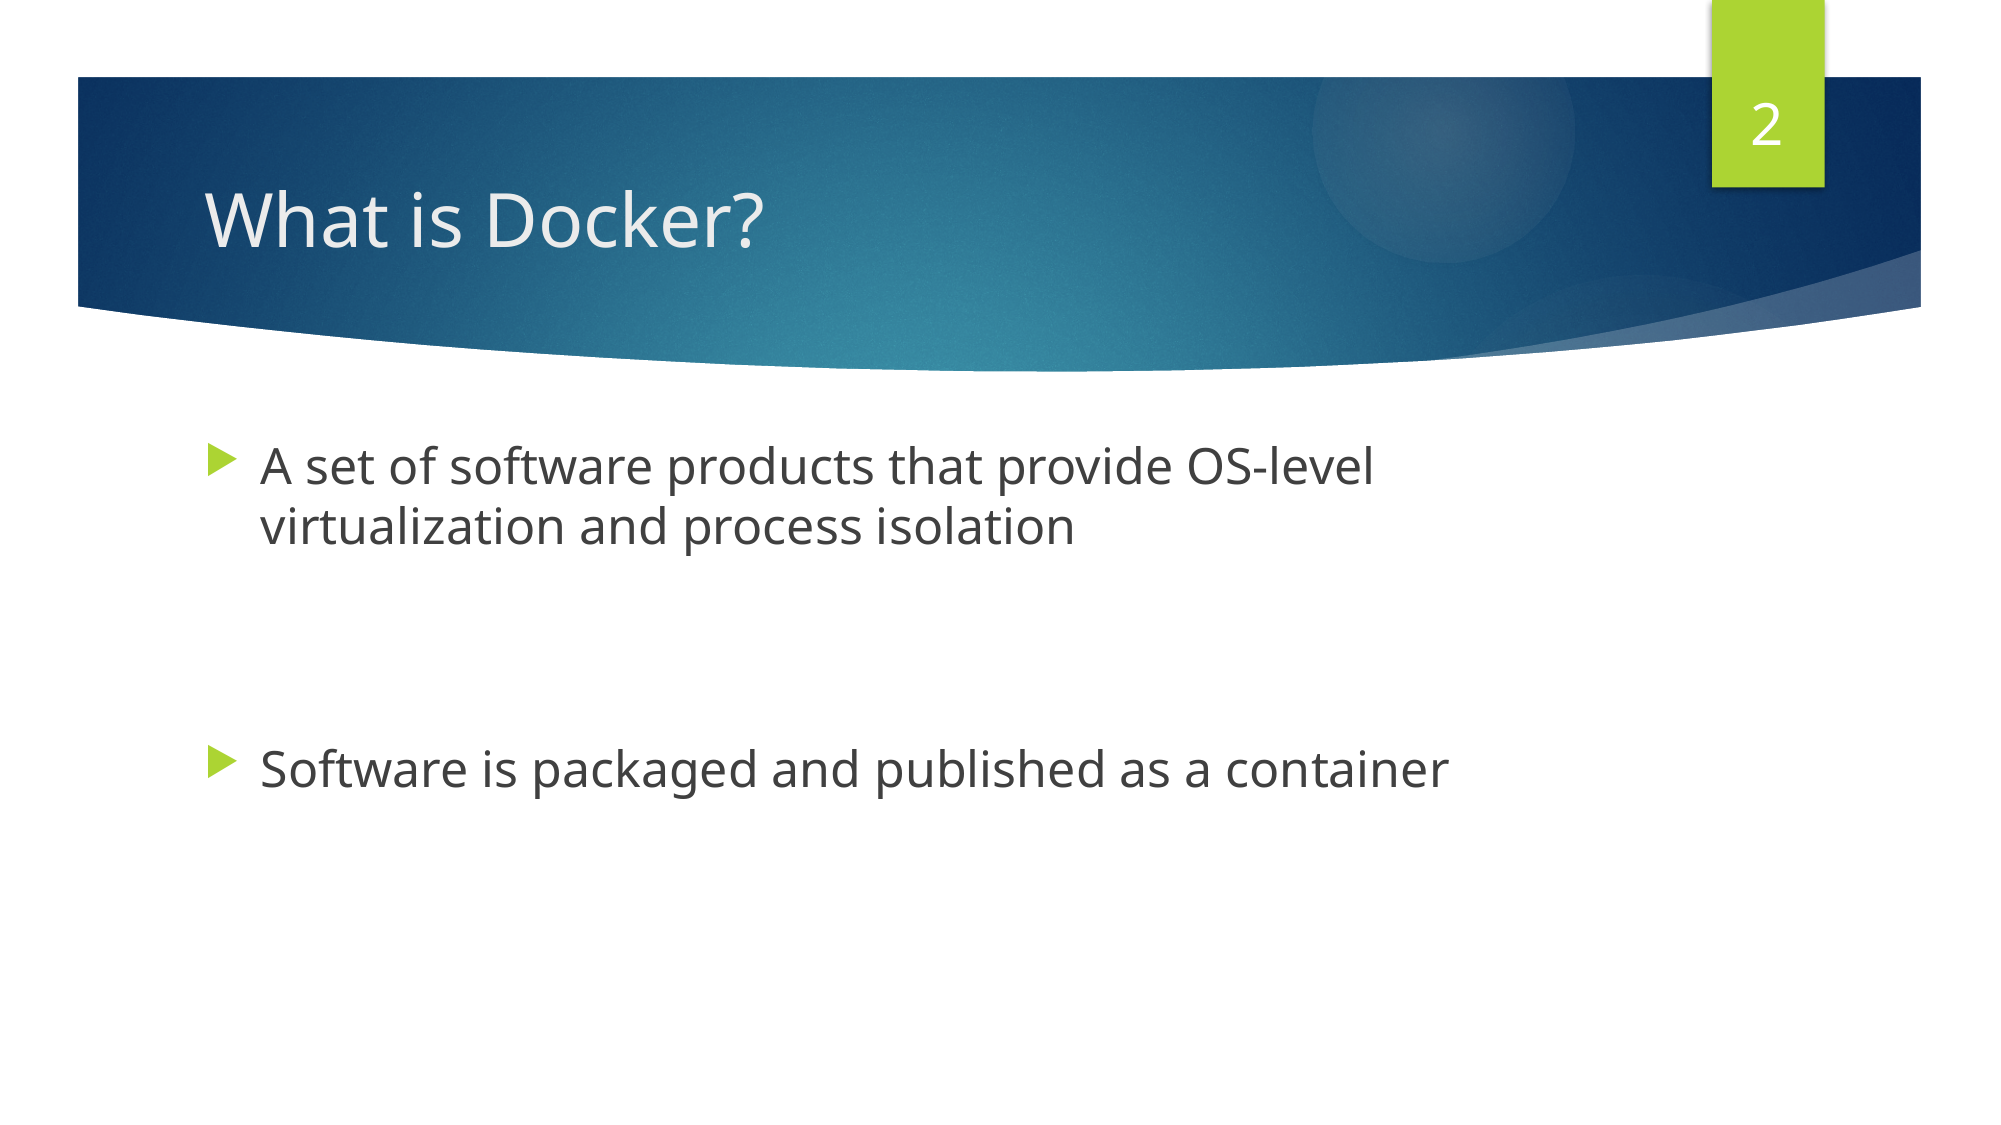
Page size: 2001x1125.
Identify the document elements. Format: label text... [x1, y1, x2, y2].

slide_number 2 [1698, 48, 1836, 175]
title What is Docker? [189, 159, 1627, 276]
list A set of software products that provide OS-level virtualization and process isolation Software is packaged and published as a container [189, 427, 1627, 988]
